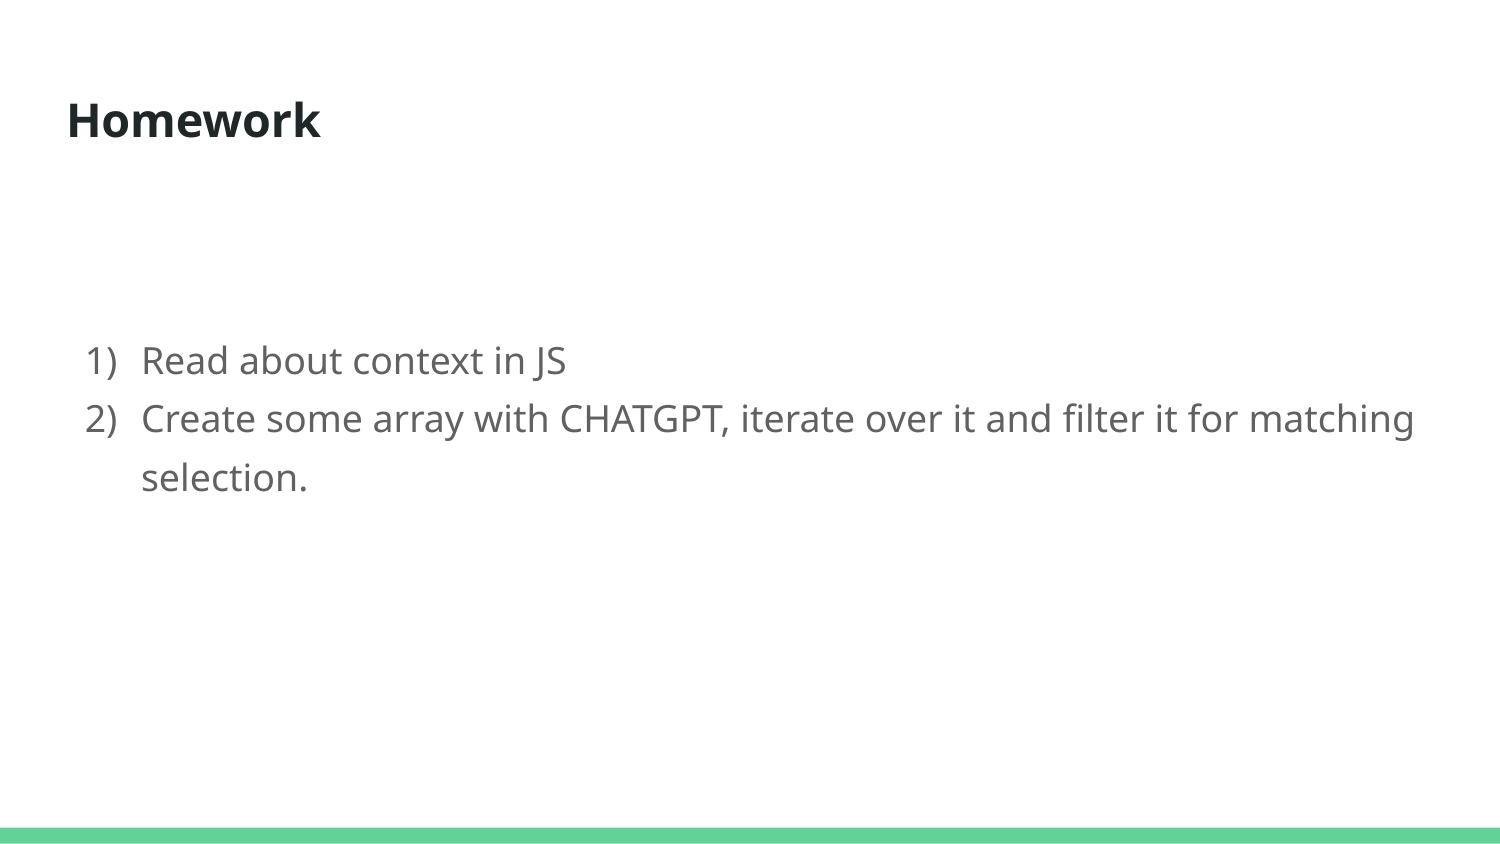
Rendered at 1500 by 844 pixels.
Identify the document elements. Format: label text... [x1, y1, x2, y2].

title Homework [51, 72, 1449, 167]
list Read about context in JS Create some array with CHATGPT, iterate over it and filter it for matching selection. [51, 311, 1449, 808]
